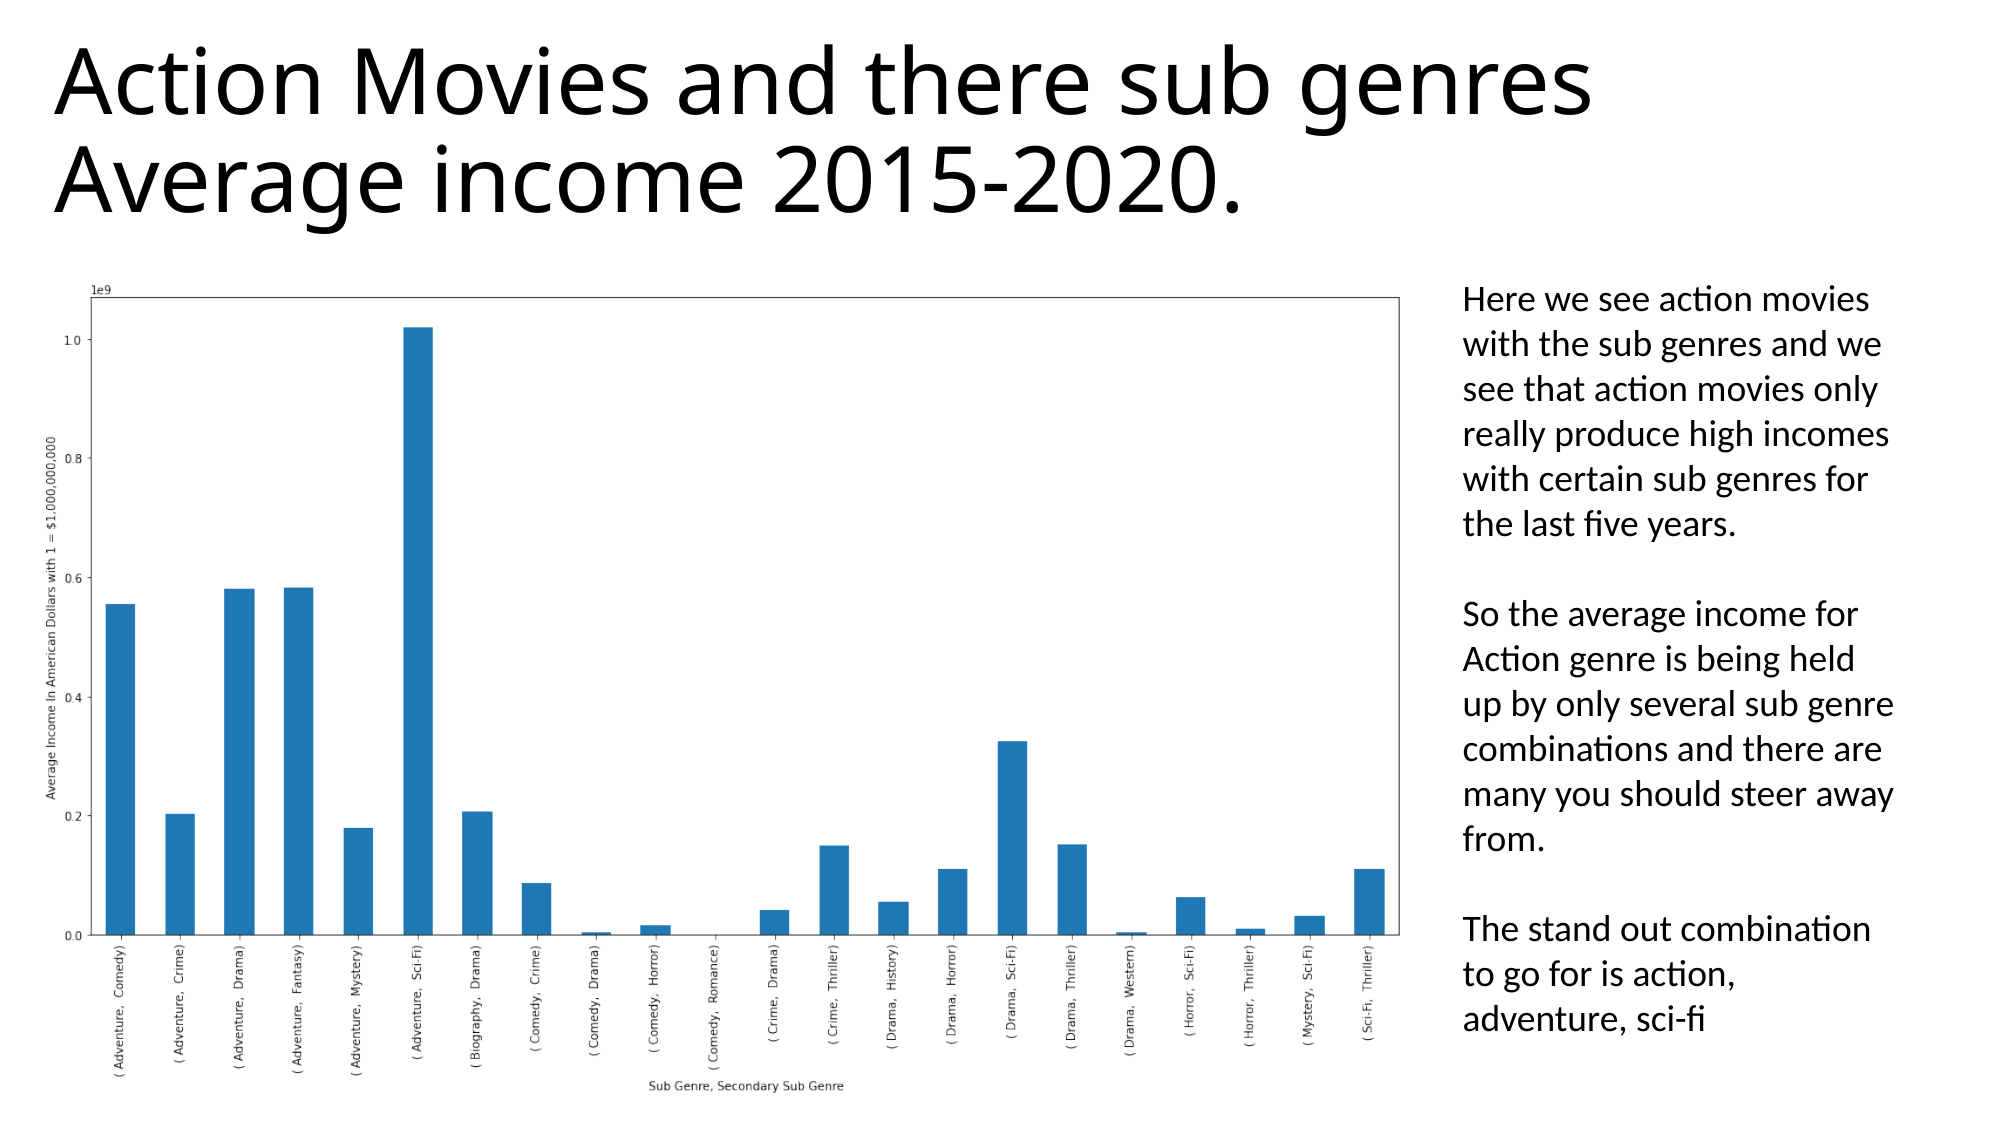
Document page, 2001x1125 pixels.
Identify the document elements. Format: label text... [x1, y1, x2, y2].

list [39, 277, 1407, 1100]
title Action Movies and there sub genres Average income 2015-2020. [39, 25, 1765, 243]
text_box Here we see action movies with the sub genres and we see that action movies only really produce high incomes with certain sub genres for the last five years. So the average income for Action genre is being held up by only several sub genre combinations and there are many you should steer away from. The stand out combination to go for is action, adventure, sci-fi [1447, 266, 1917, 1092]
